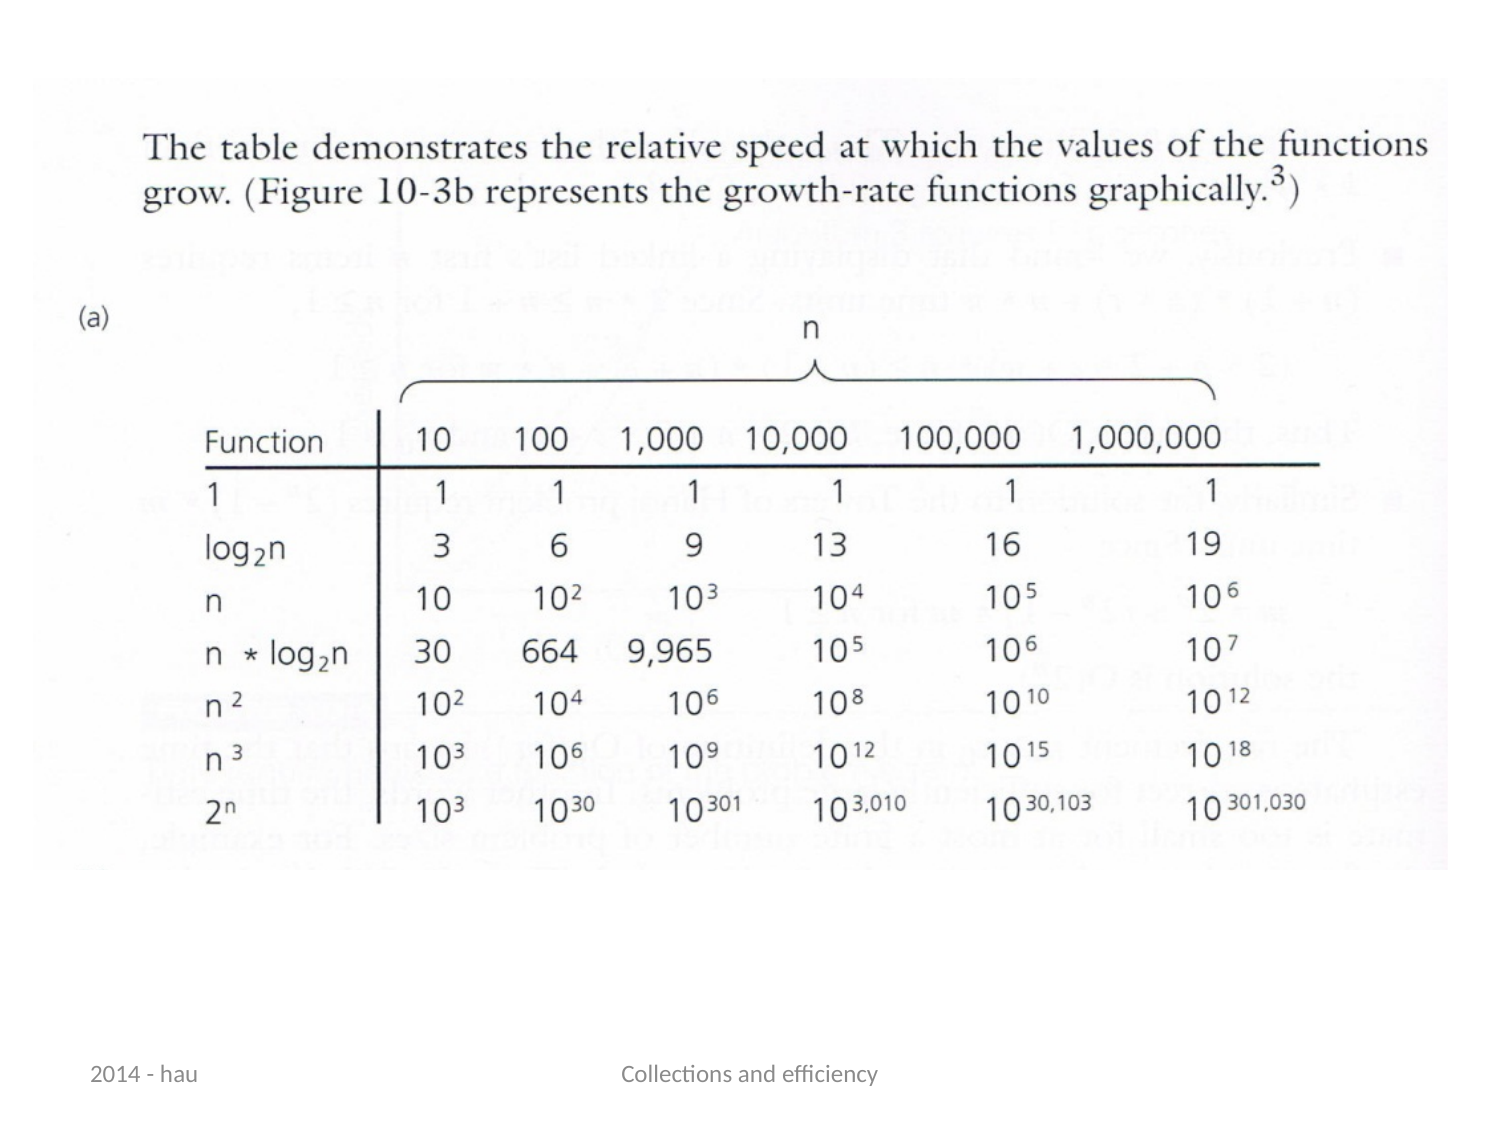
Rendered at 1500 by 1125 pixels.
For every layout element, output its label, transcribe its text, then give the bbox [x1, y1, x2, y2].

footer Collections and efficiency [512, 1042, 988, 1103]
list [32, 77, 1449, 870]
slide_number 2014 - hau [75, 1042, 425, 1103]
